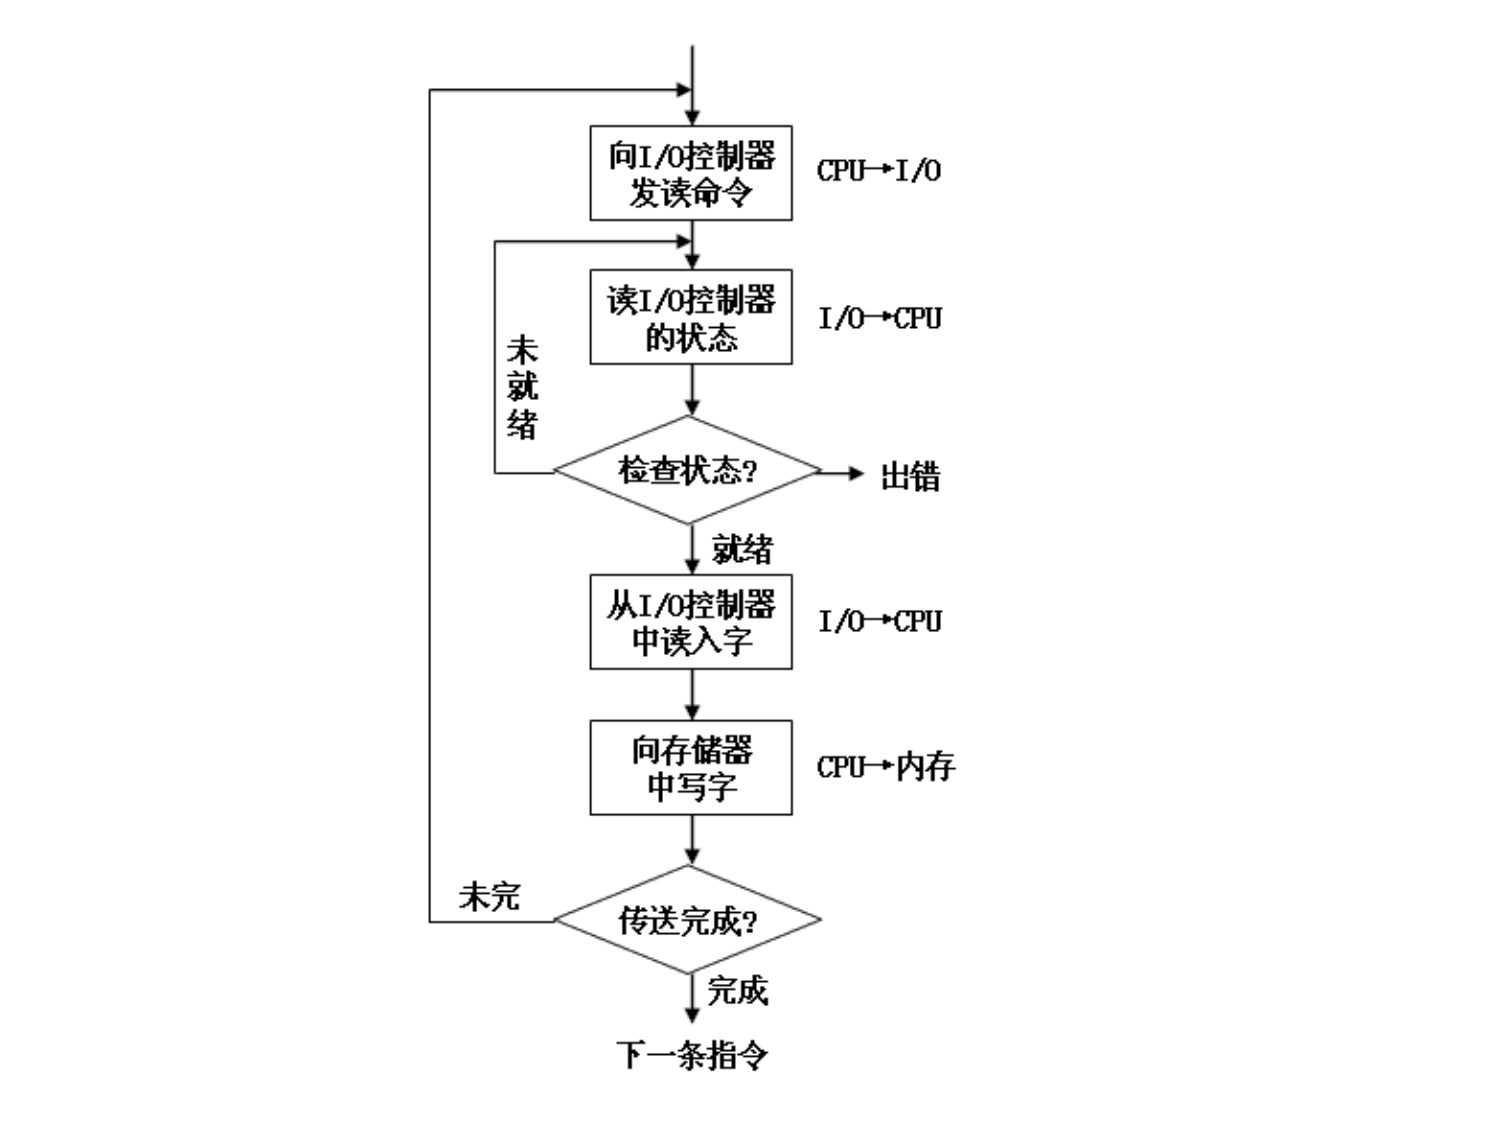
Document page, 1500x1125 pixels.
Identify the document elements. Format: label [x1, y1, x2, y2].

list [409, 0, 1008, 1124]
